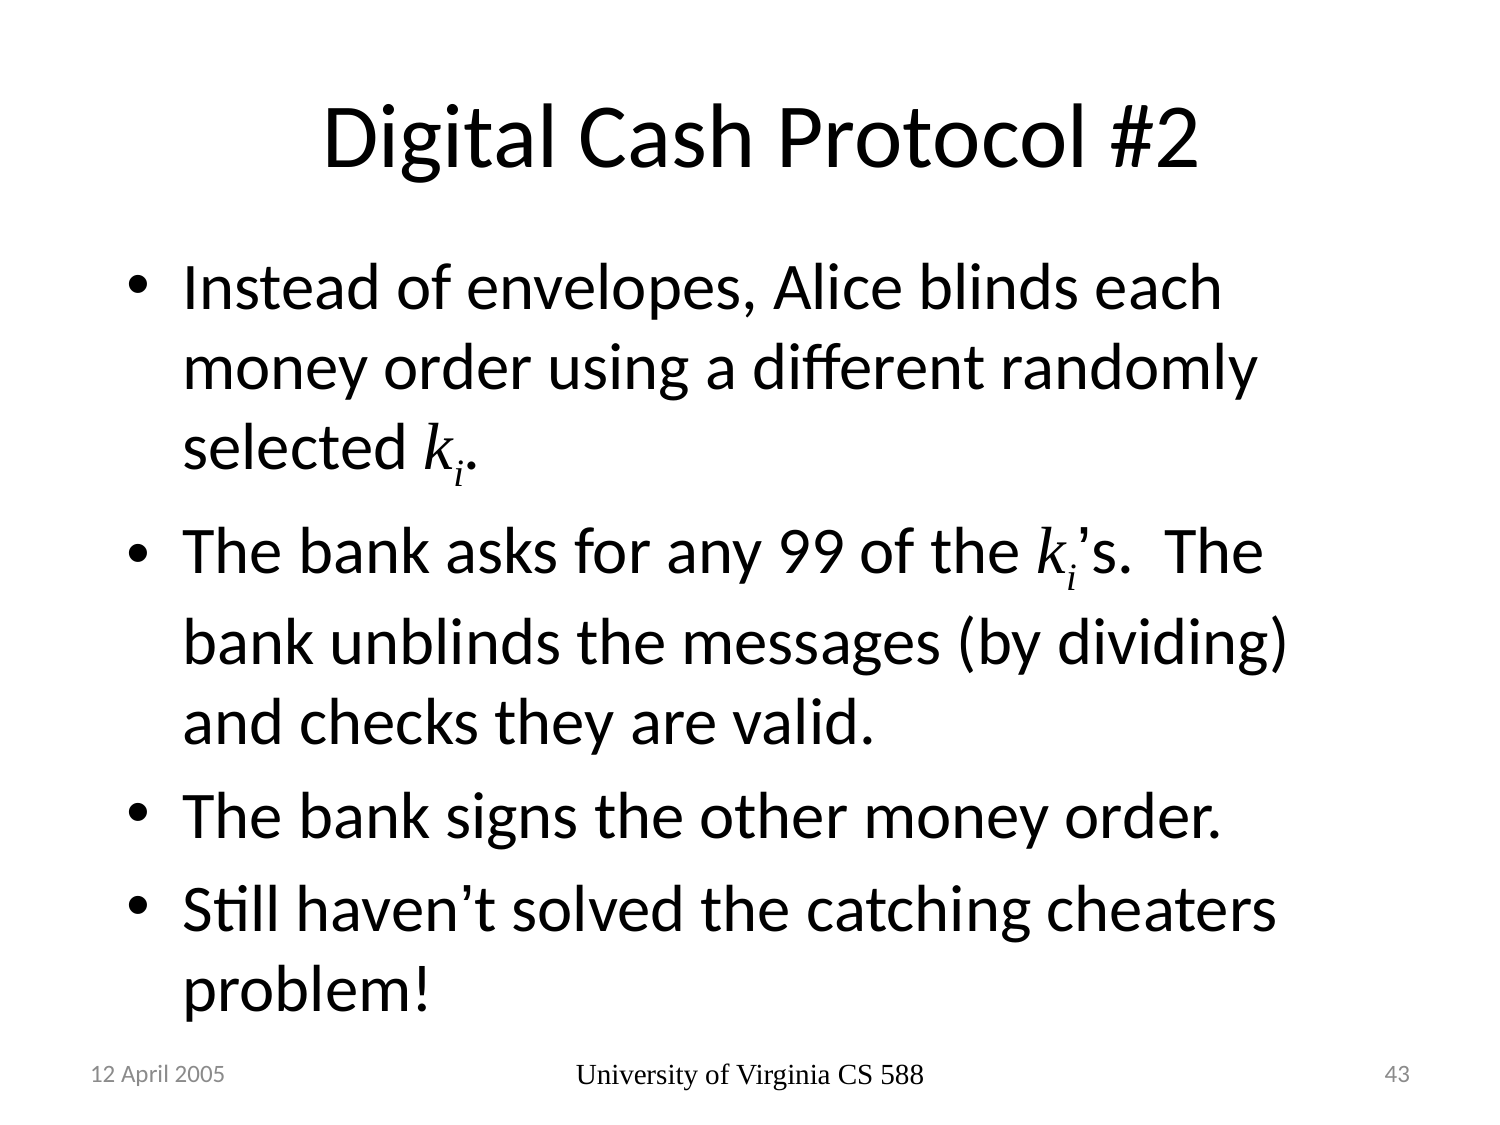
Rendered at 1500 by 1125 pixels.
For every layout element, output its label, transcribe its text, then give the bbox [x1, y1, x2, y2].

title Digital Cash Protocol #2 [125, 37, 1400, 225]
slide_number 43 [1074, 1042, 1425, 1103]
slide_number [75, 1042, 425, 1103]
list Instead of envelopes, Alice blinds each money order using a different randomly selected ki. The bank asks for any 99 of the ki’s. The bank unblinds the messages (by dividing) and checks they are valid. The bank signs the other money order. Still haven’t solved the catching cheaters problem! [111, 235, 1387, 1025]
footer University of Virginia CS 588 [512, 1042, 988, 1103]
